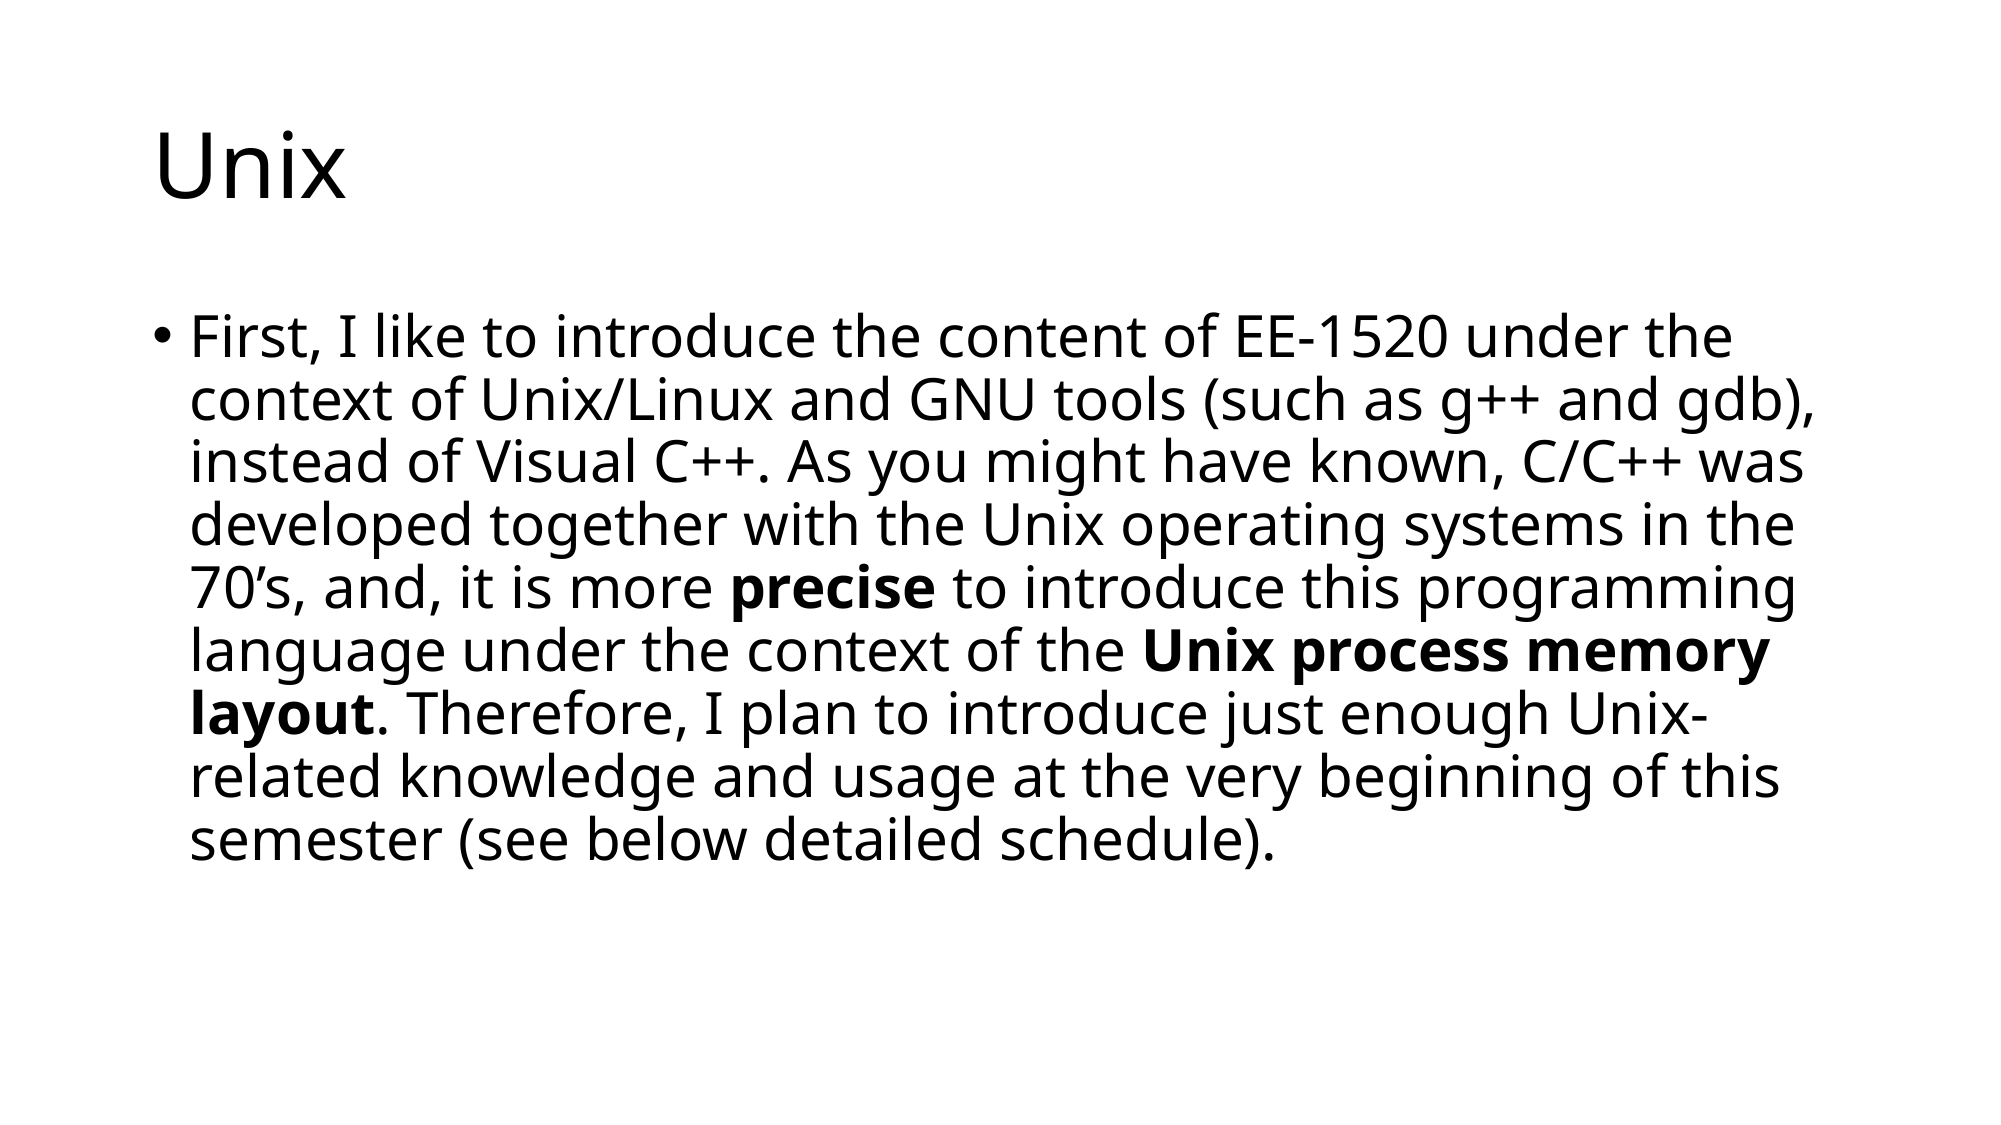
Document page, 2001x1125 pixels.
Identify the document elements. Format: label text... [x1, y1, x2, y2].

list First, I like to introduce the content of EE-1520 under the context of Unix/Linux and GNU tools (such as g++ and gdb), instead of Visual C++. As you might have known, C/C++ was developed together with the Unix operating systems in the 70’s, and, it is more precise to introduce this programming language under the context of the Unix process memory layout. Therefore, I plan to introduce just enough Unix-related knowledge and usage at the very beginning of this semester (see below detailed schedule). [137, 299, 1863, 1014]
title Unix [137, 59, 1863, 278]
